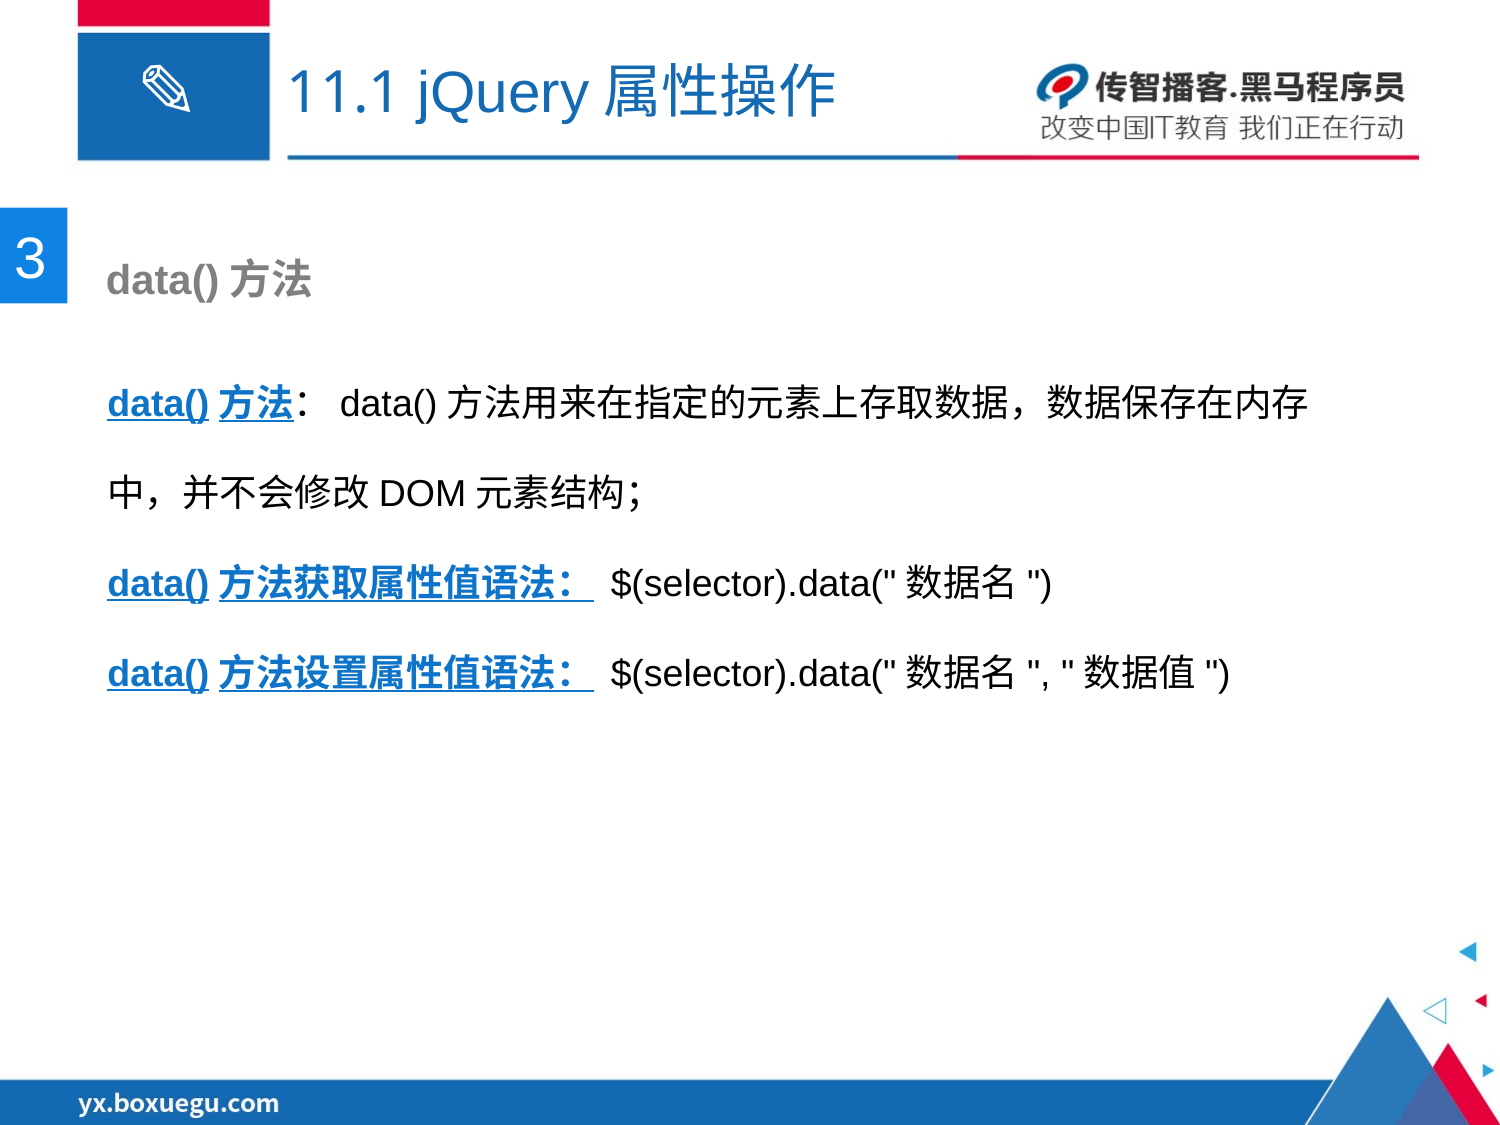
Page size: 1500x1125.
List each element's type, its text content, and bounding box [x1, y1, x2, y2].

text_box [0, 207, 68, 304]
title 11.1 jQuery属性操作 [271, 25, 1046, 153]
picture [0, 1, 1500, 1125]
text_box data()方法：data()方法用来在指定的元素上存取数据，数据保存在内存中，并不会修改DOM元素结构； data()方法获取属性值语法： $(selector).data("数据名") data()方法设置属性值语法： $(selector).data("数据名", "数据值") [92, 326, 1390, 702]
text_box data()方法 [70, 245, 842, 310]
